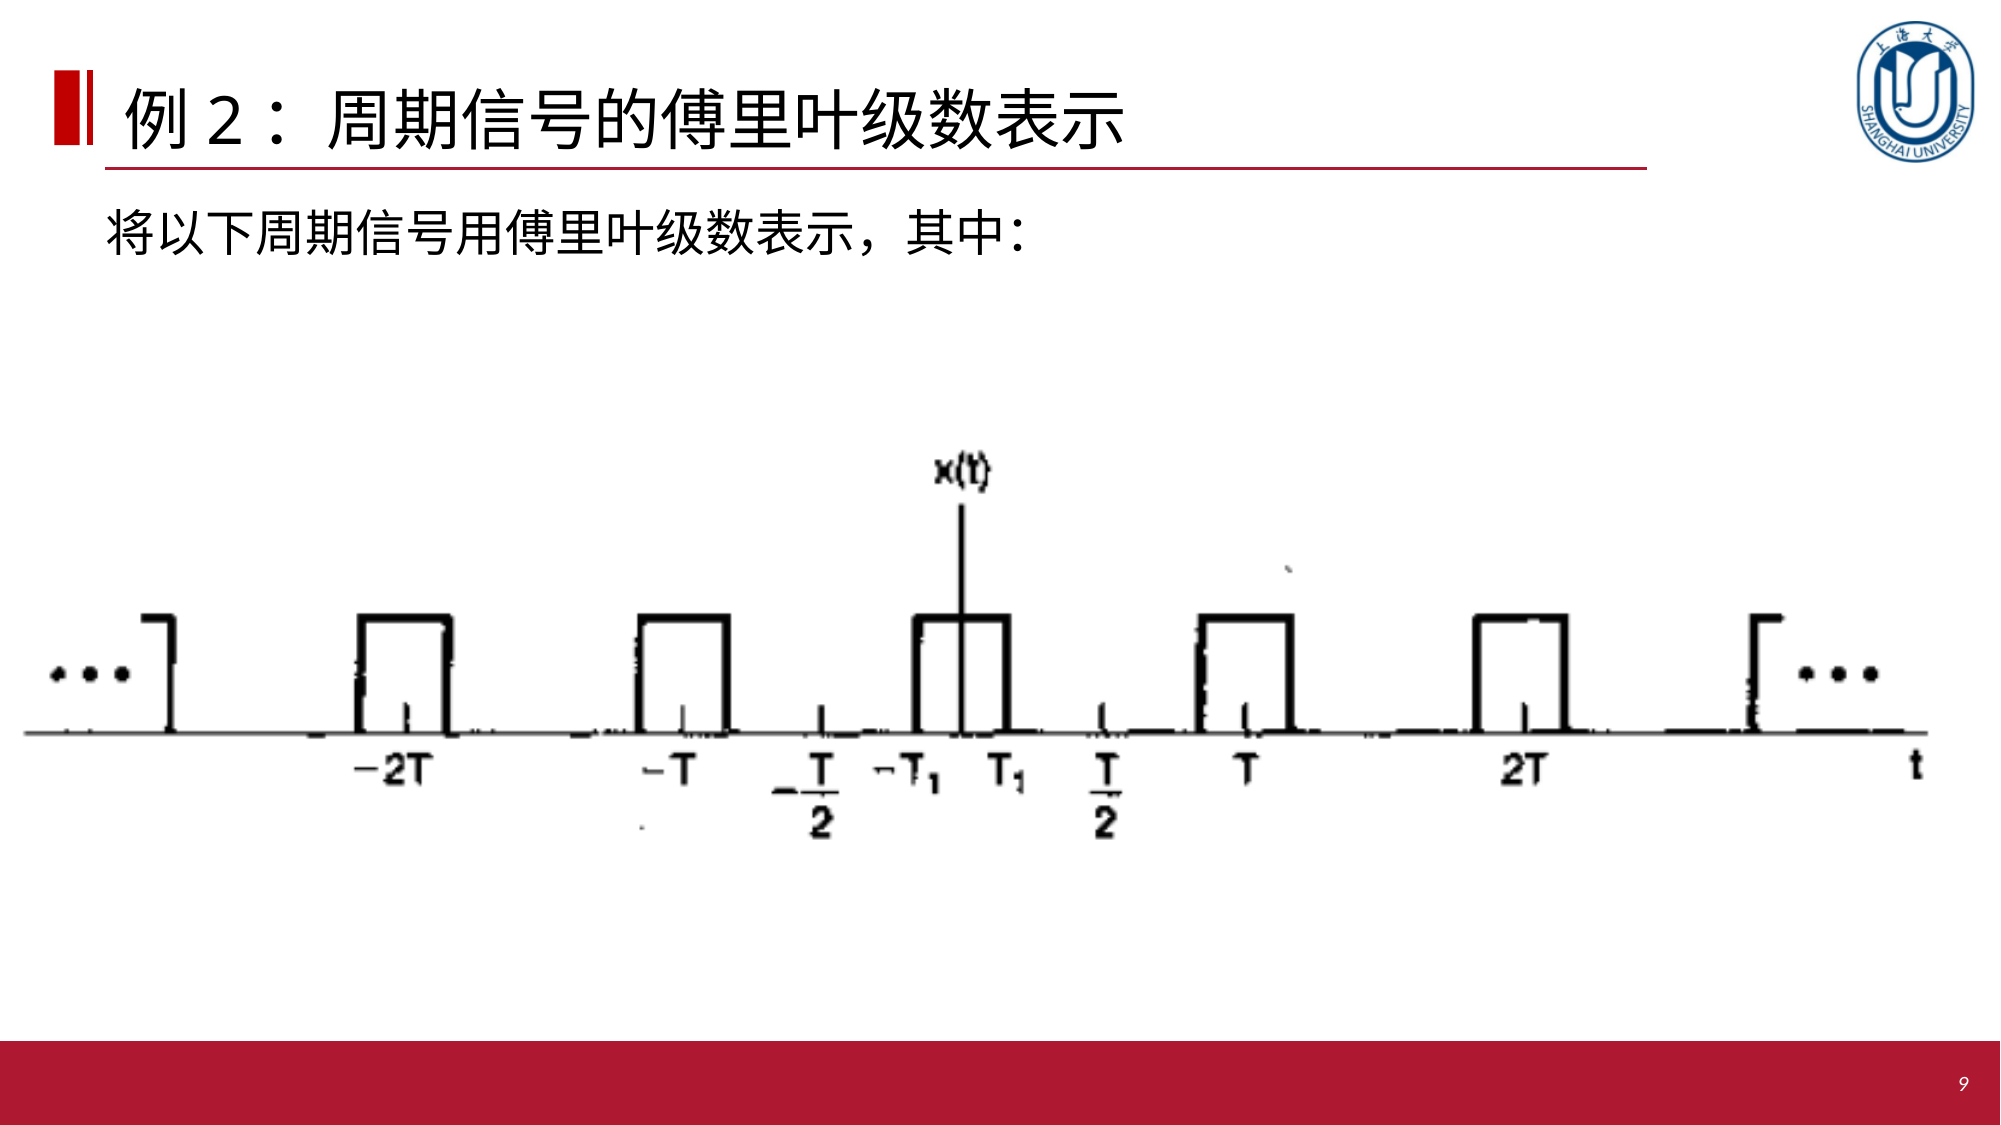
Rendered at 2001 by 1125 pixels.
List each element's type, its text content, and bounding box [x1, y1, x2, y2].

picture [1855, 21, 1978, 163]
picture [0, 434, 1967, 864]
title 例2：周期信号的傅里叶级数表示 [108, 37, 1648, 167]
slide_number 9 [1768, 1052, 1984, 1113]
